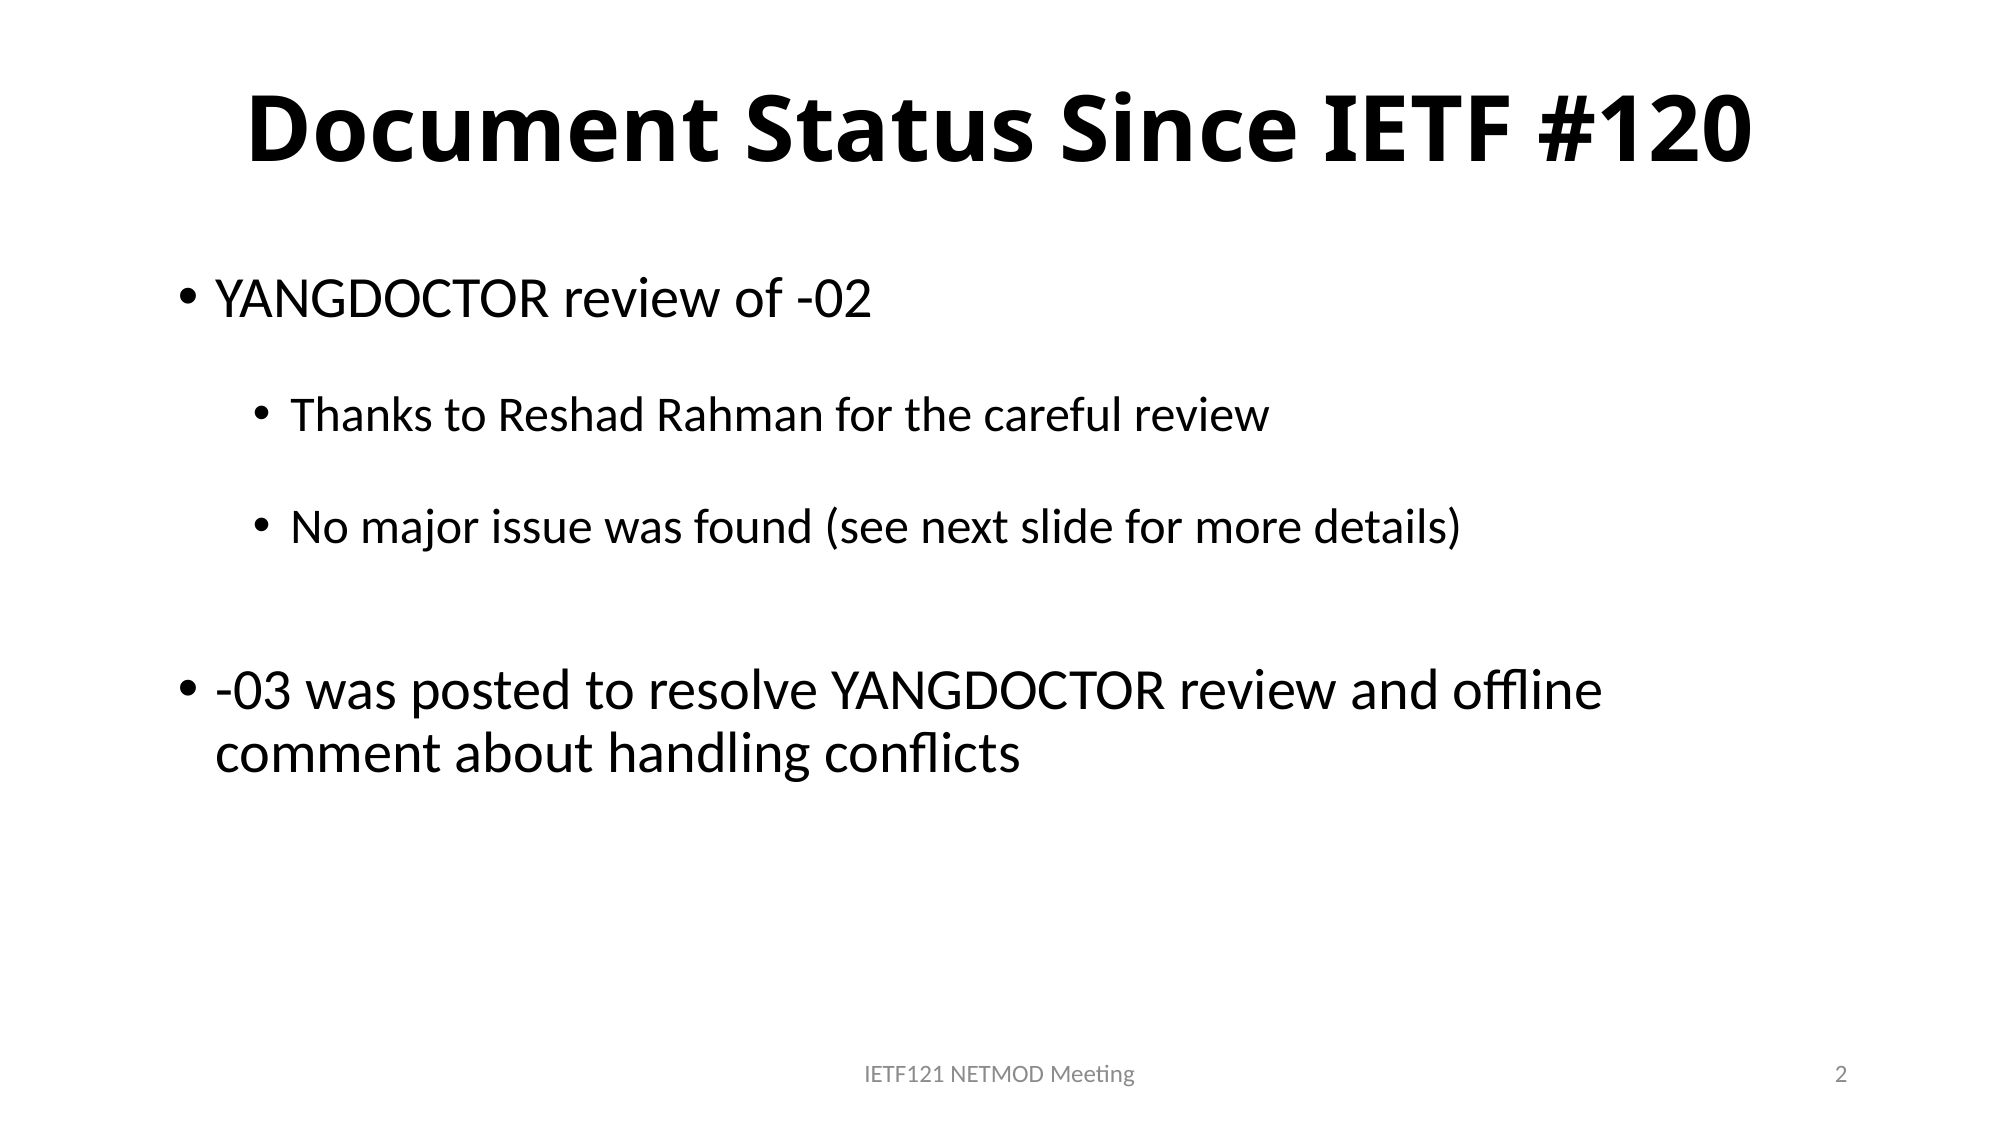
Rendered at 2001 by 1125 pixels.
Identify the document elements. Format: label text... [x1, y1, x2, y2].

title Document Status Since IETF #120 [137, 23, 1863, 241]
footer IETF121 NETMOD Meeting [662, 1042, 1338, 1103]
slide_number 2 [1412, 1042, 1863, 1103]
list YANGDOCTOR review of -02 Thanks to Reshad Rahman for the careful review No major issue was found (see next slide for more details) -03 was posted to resolve YANGDOCTOR review and offline comment about handling conflicts [162, 260, 1791, 966]
